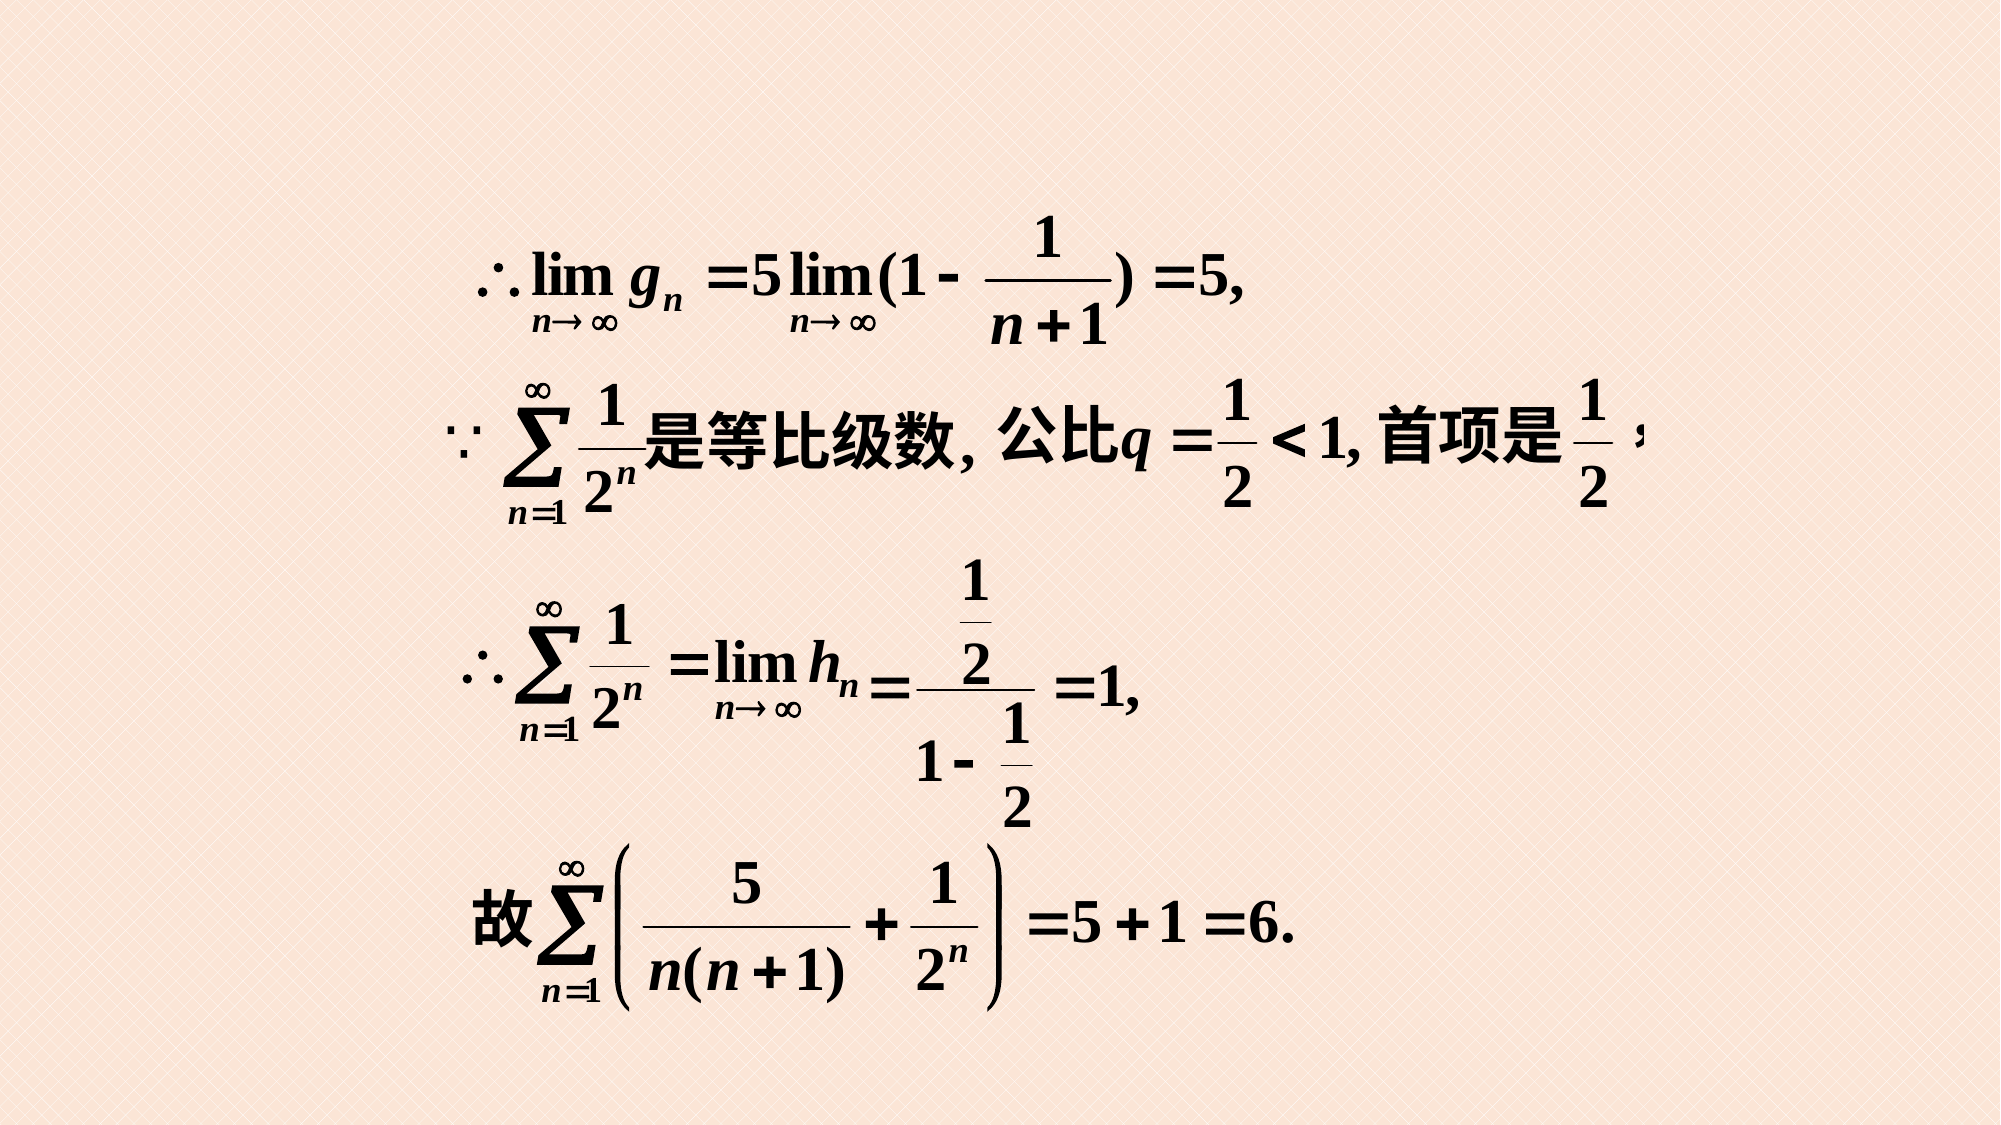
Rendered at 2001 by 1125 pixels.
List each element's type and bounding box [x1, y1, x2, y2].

text_box [862, 546, 1144, 834]
text_box [462, 833, 1308, 1021]
text_box [470, 196, 1254, 359]
text_box [444, 360, 987, 538]
text_box [986, 359, 1644, 522]
text_box [462, 584, 862, 748]
